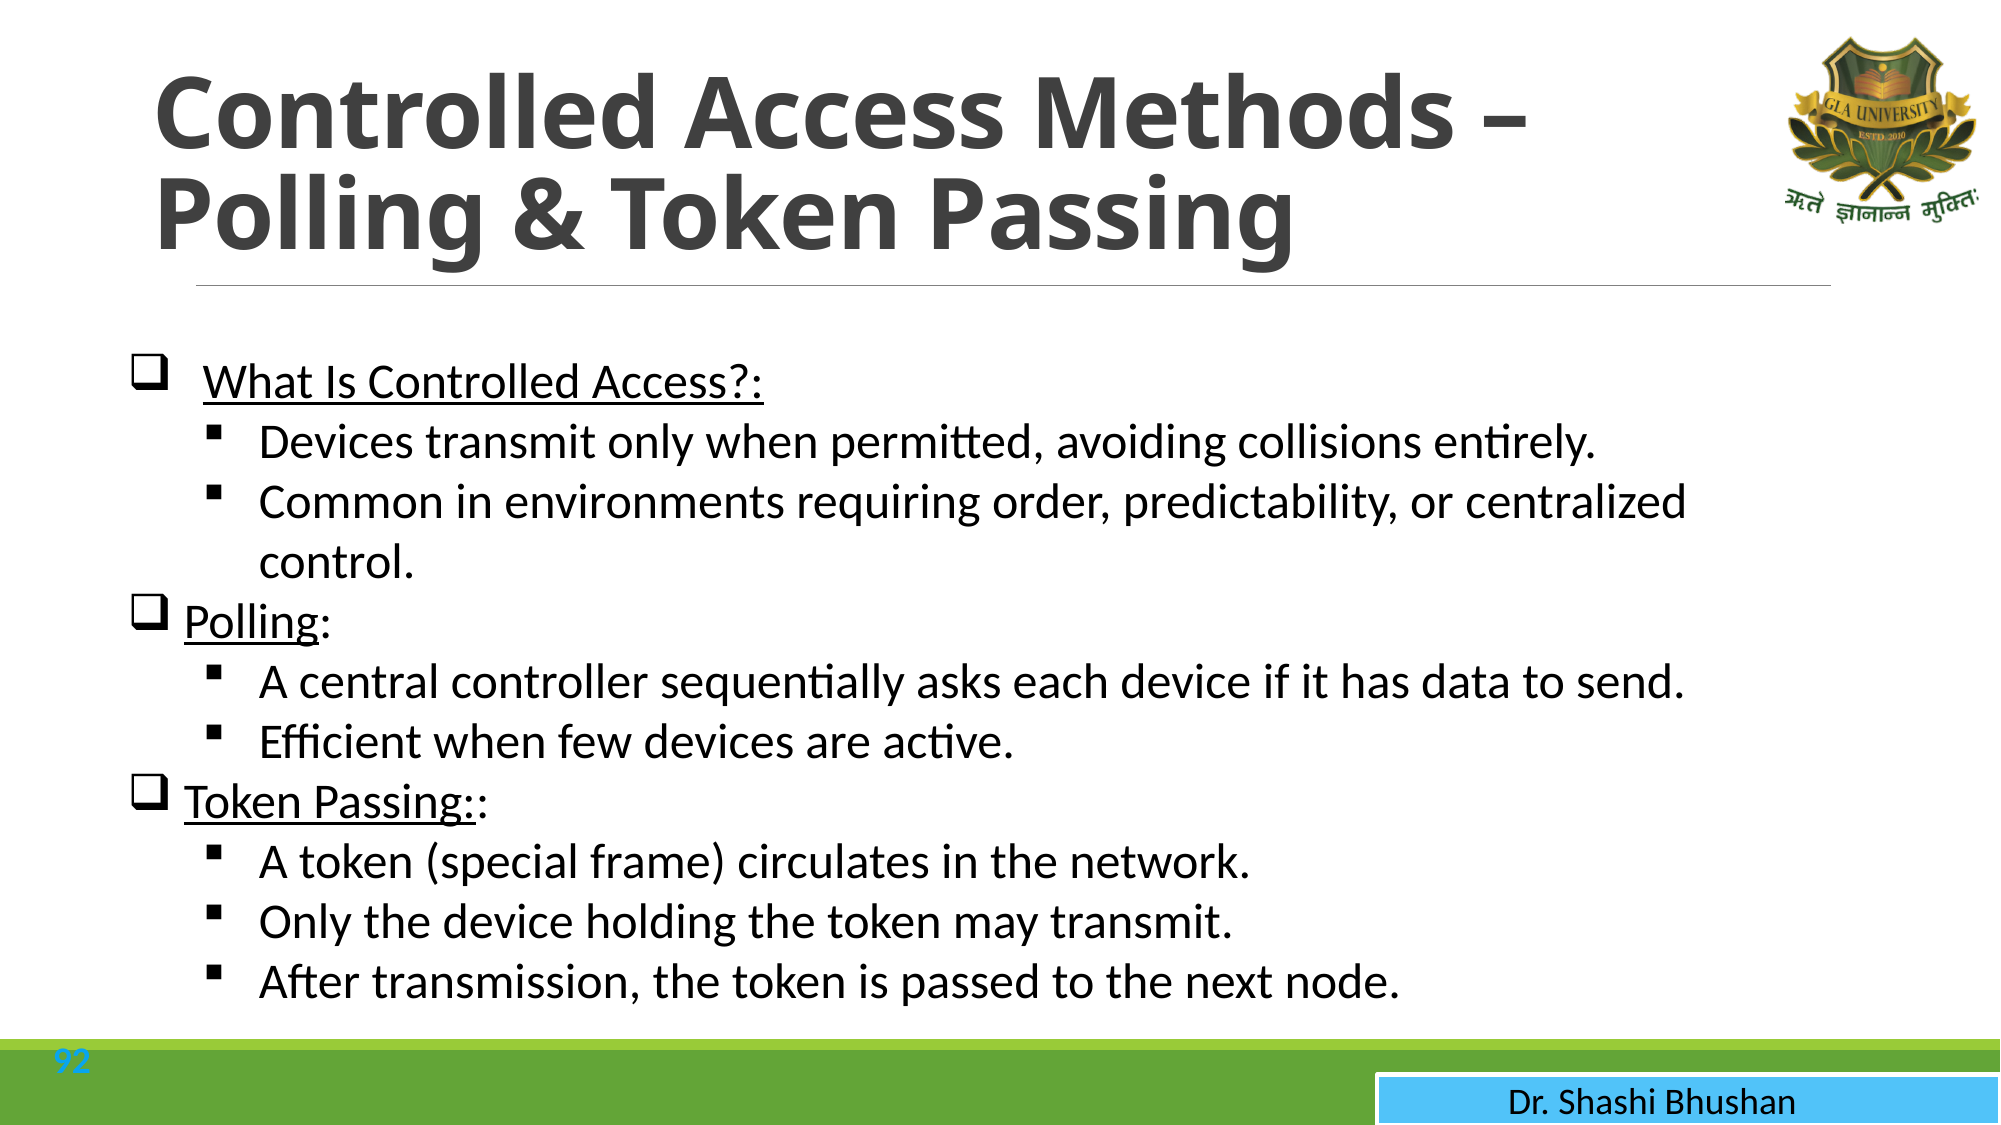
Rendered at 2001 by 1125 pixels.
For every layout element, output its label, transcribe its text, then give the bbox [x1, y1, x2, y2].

title Controlled Access Methods – Polling & Token Passing [137, 59, 1754, 278]
text_box Dr. Shashi Bhushan [1377, 1069, 1929, 1125]
picture [1784, 35, 1979, 224]
text_box 92 [30, 1019, 113, 1097]
text_box [1929, 1072, 2000, 1125]
text_box What Is Controlled Access?: Devices transmit only when permitted, avoiding collisions entirely. Common in environments requiring order, predictability, or centralized control. Polling: A central controller sequentially asks each device if it has data to send. Efficient when few devices are active. Token Passing:: A token (special frame) circulates in the network. Only the device holding the token may transmit. After transmission, the token is passed to the next node. [112, 340, 1863, 1016]
